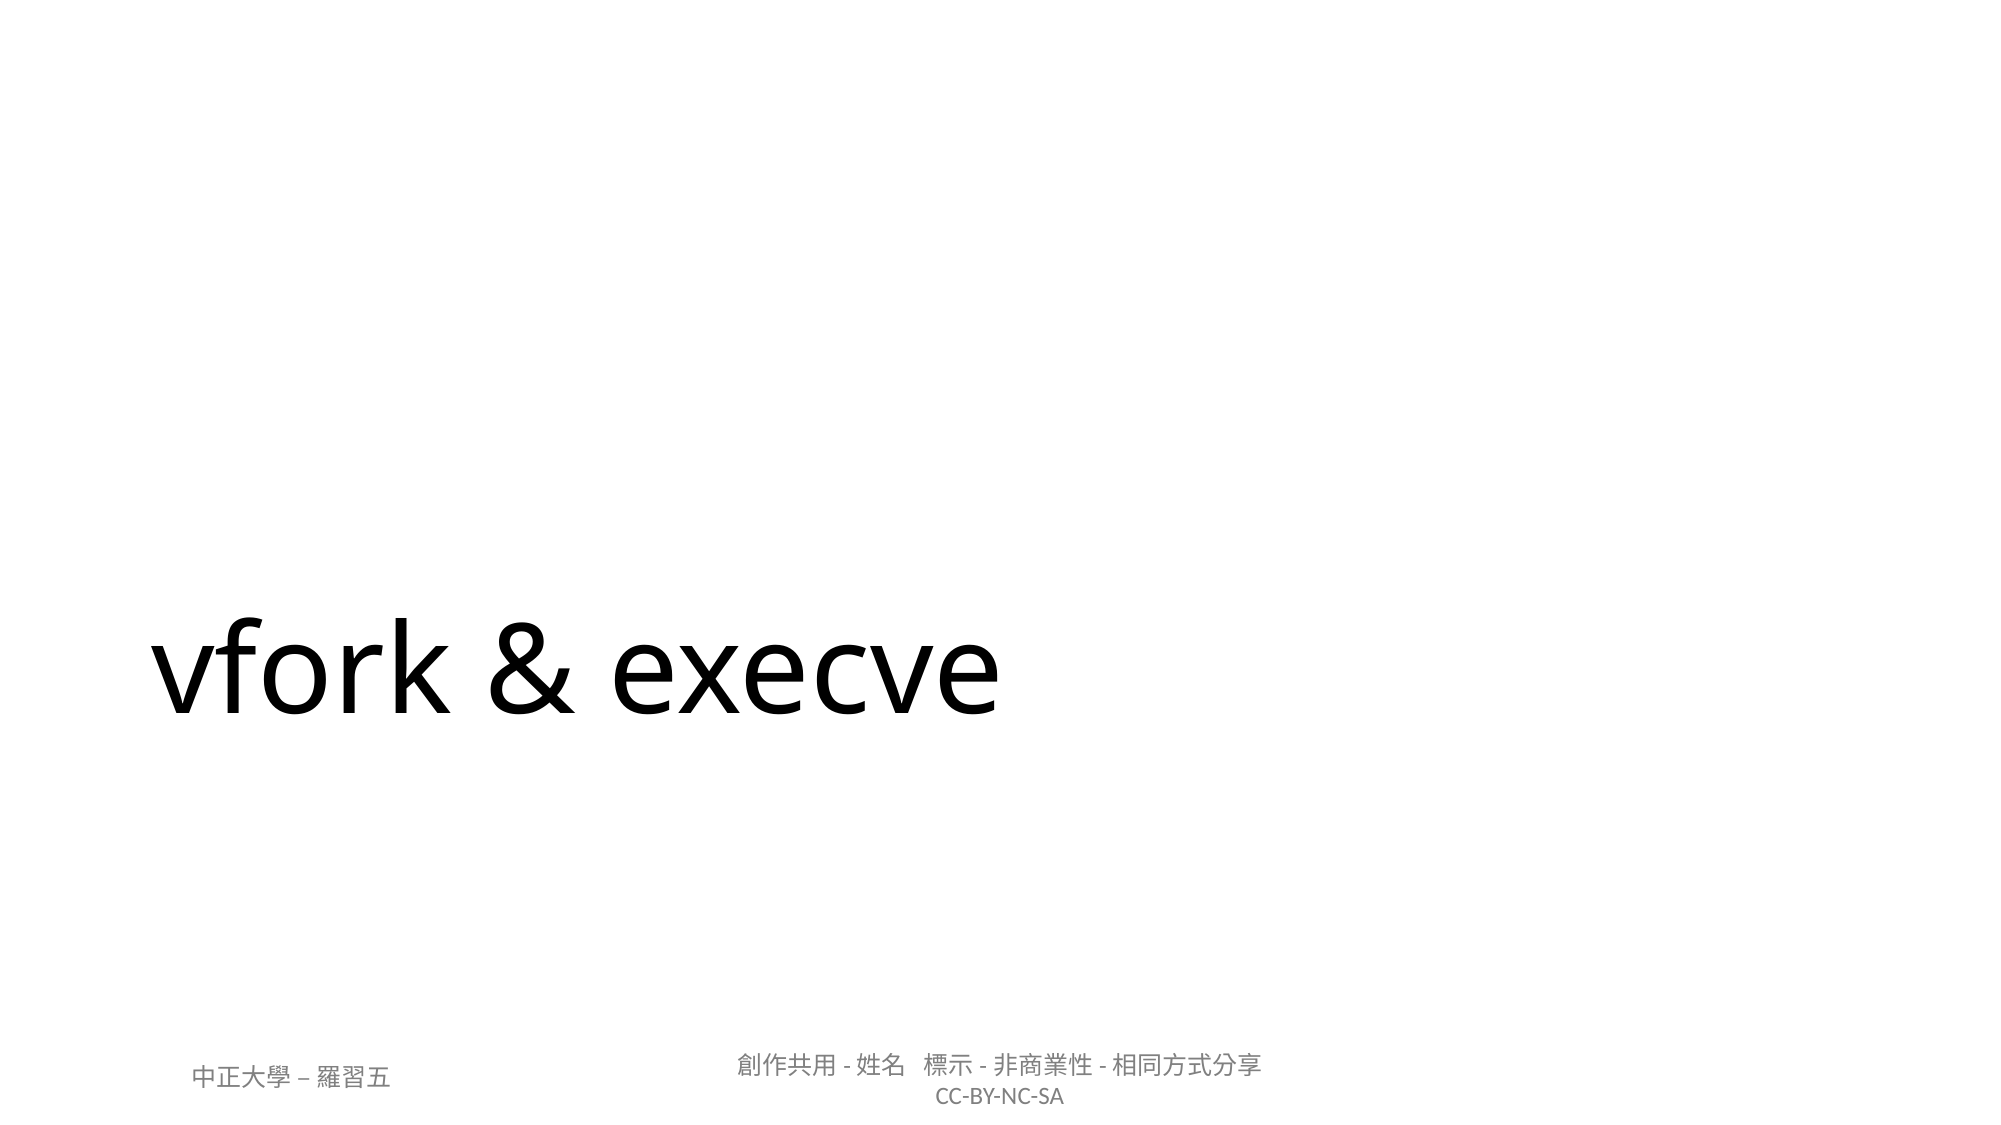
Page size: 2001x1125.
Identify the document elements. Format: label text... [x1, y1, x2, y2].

title vfork & execve [136, 280, 1862, 749]
